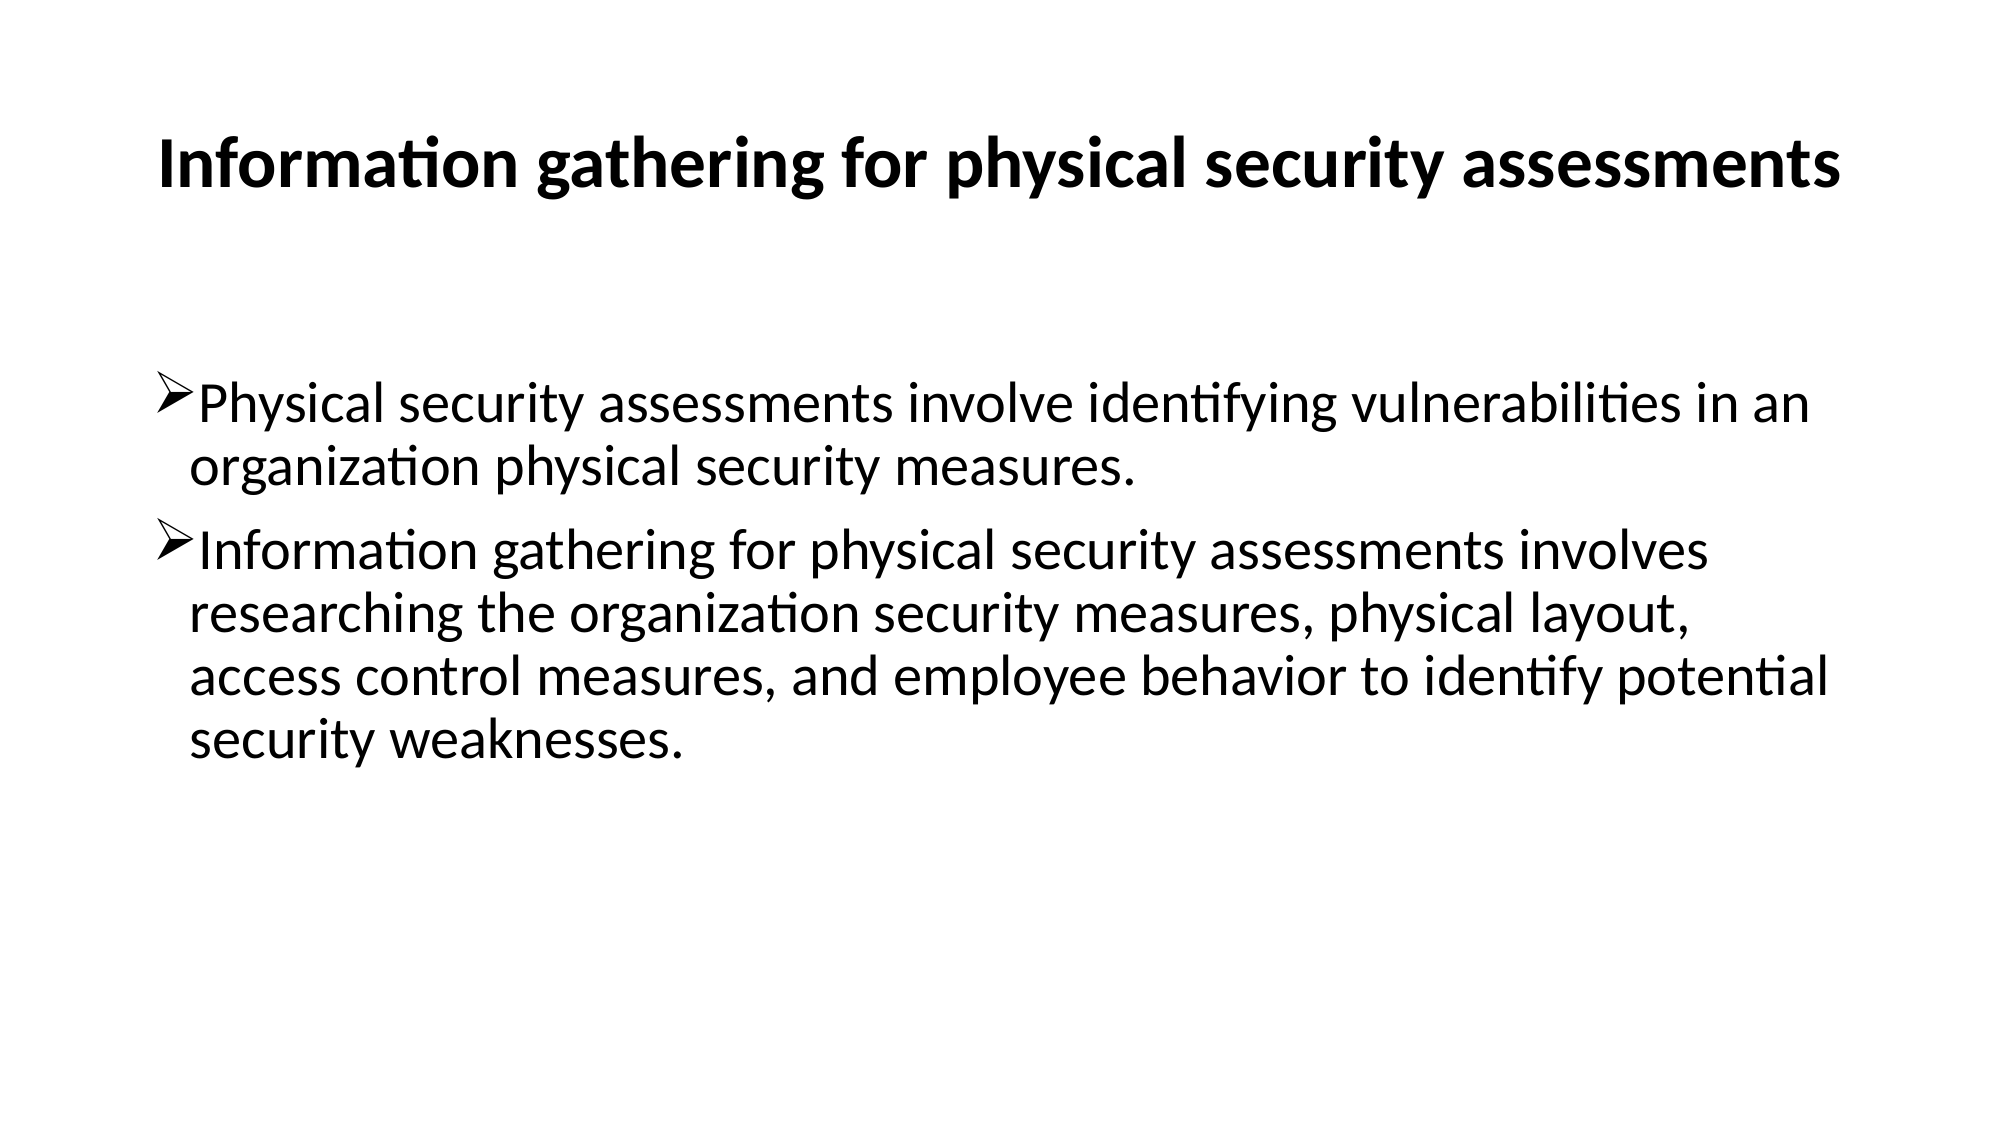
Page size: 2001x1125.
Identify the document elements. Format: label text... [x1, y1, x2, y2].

title Information gathering for physical security assessments [137, 114, 1863, 311]
list Physical security assessments involve identifying vulnerabilities in an organization physical security measures. Information gathering for physical security assessments involves researching the organization security measures, physical layout, access control measures, and employee behavior to identify potential security weaknesses. [137, 364, 1863, 1079]
